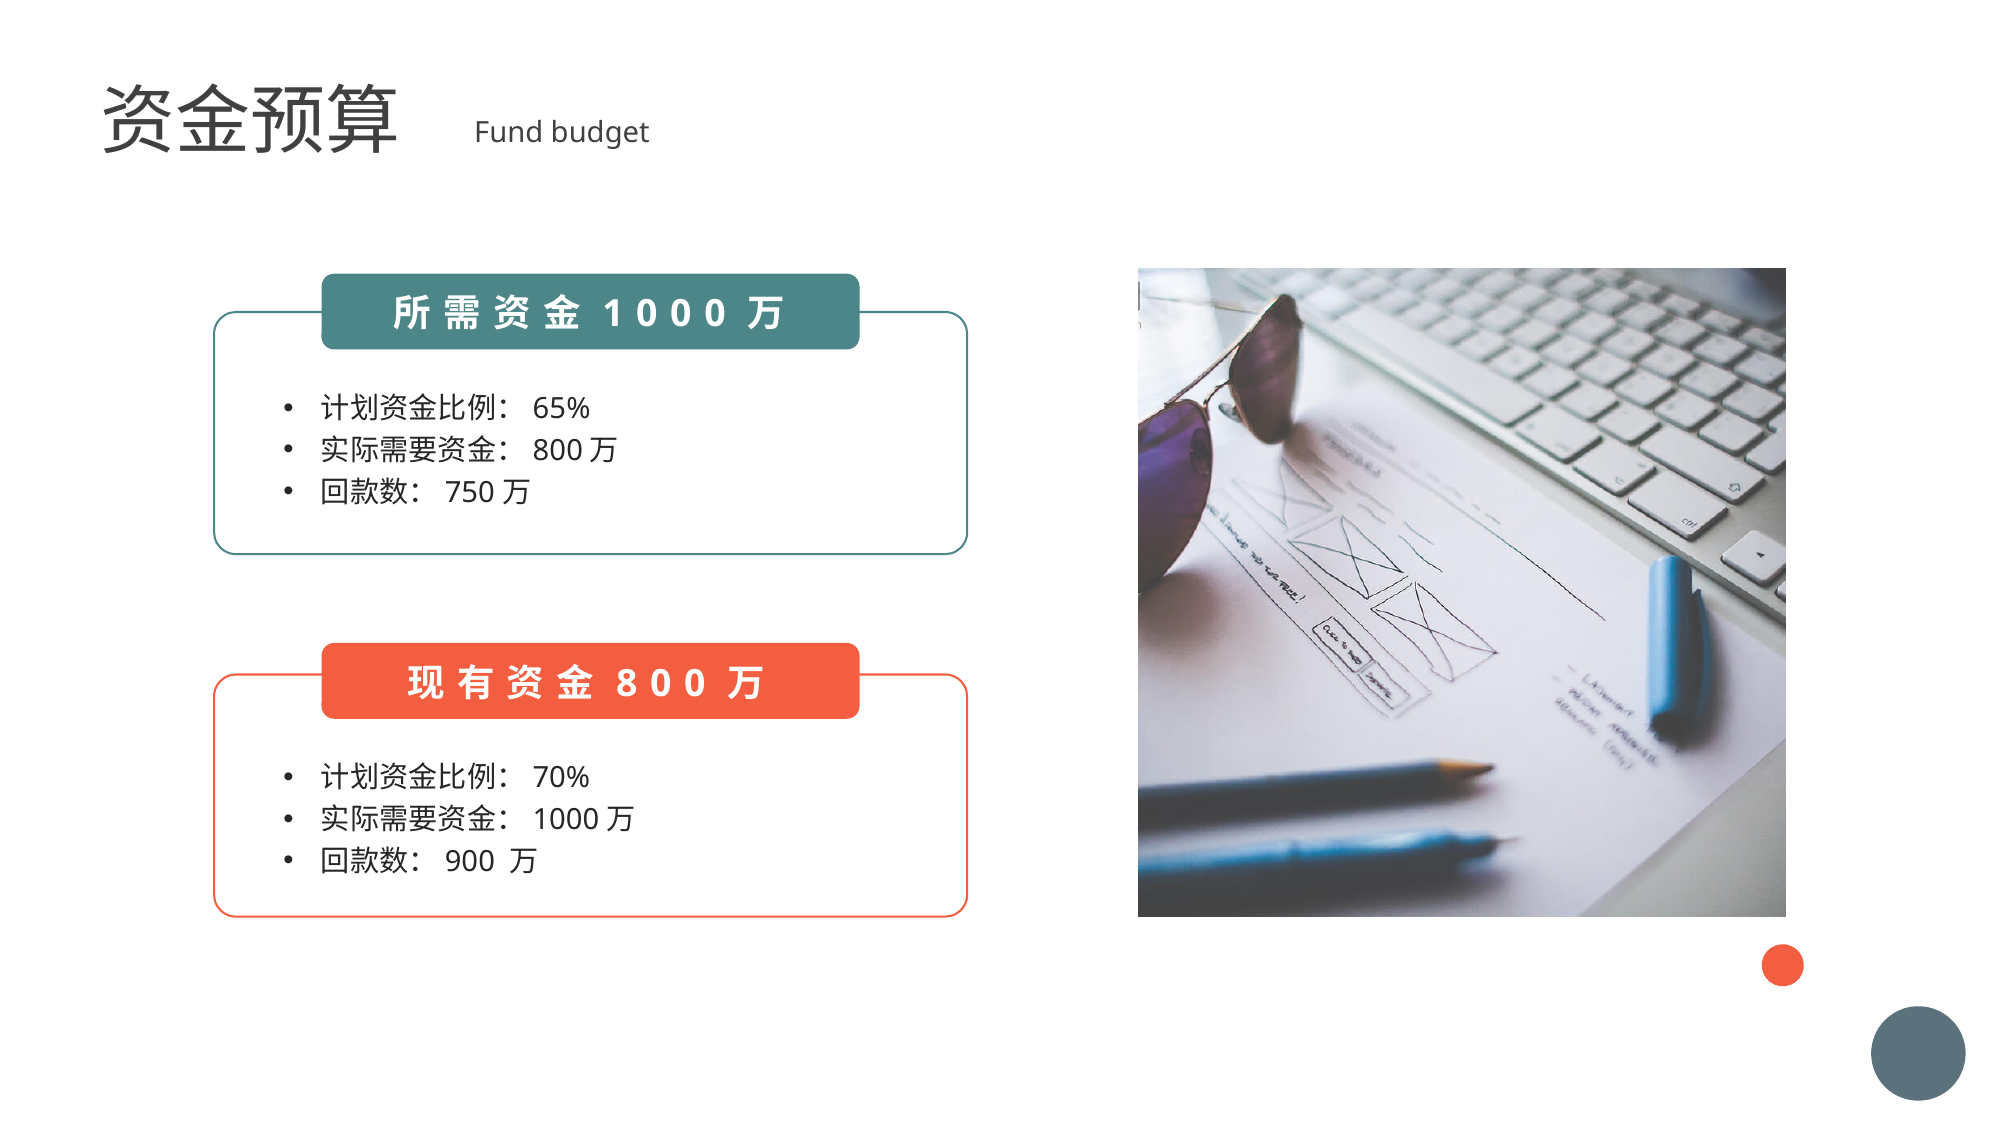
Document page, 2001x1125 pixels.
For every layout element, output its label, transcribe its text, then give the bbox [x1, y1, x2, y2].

text_box 所需资金1000万 [359, 281, 819, 342]
picture [1138, 268, 1786, 917]
text_box [214, 674, 968, 917]
text_box 计划资金比例：70% 实际需要资金：1000万 回款数：900 万 [268, 744, 950, 885]
text_box 计划资金比例：65% 实际需要资金：800万 回款数：750万 [268, 375, 968, 516]
text_box Fund budget [459, 105, 855, 156]
text_box [1870, 1005, 1967, 1102]
text_box [321, 273, 860, 350]
text_box 资金预算 [86, 65, 582, 171]
text_box [321, 642, 860, 719]
text_box 现有资金800万 [356, 651, 816, 712]
text_box [214, 311, 968, 555]
text_box [1760, 943, 1805, 988]
